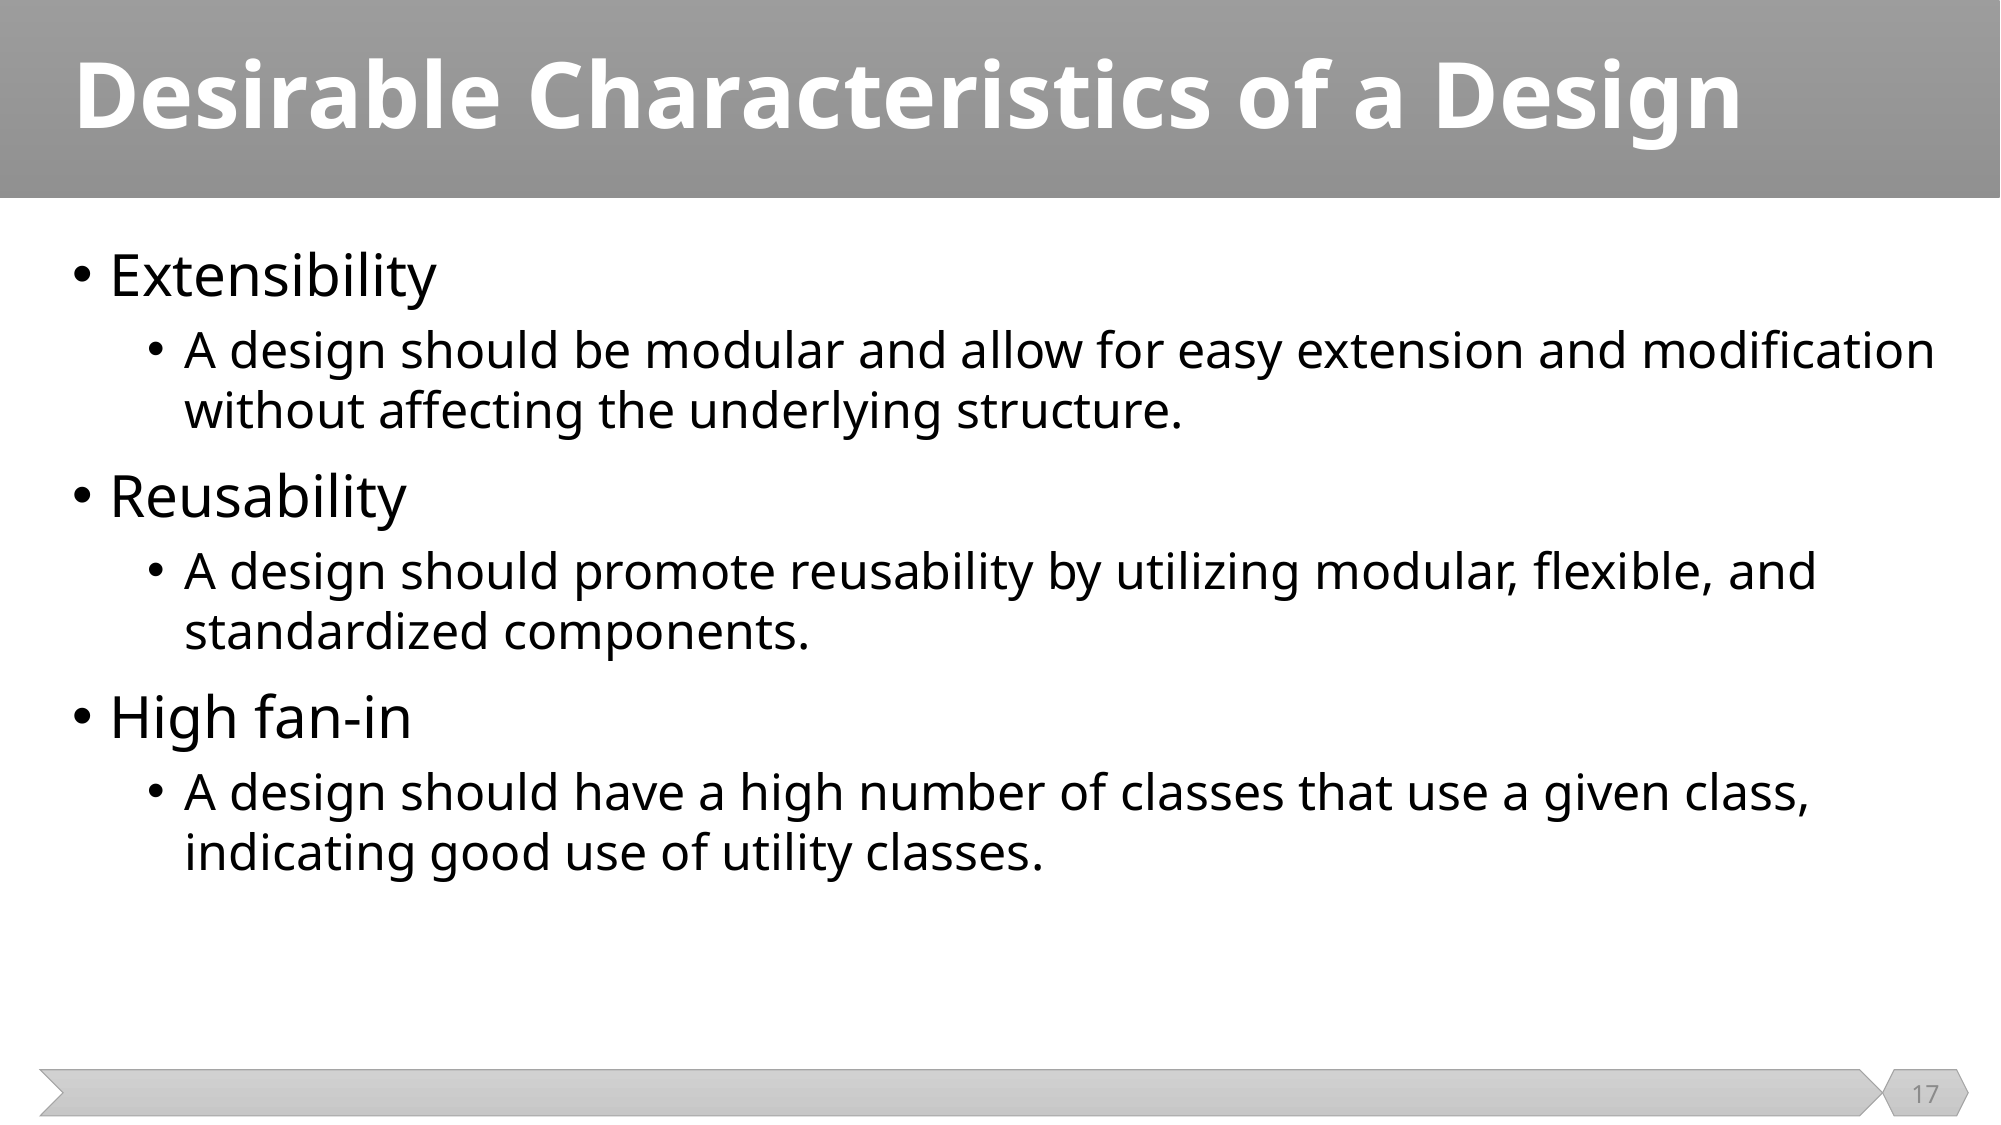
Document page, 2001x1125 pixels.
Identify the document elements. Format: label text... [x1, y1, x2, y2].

list Extensibility A design should be modular and allow for easy extension and modification without affecting the underlying structure. Reusability A design should promote reusability by utilizing modular, flexible, and standardized components. High fan-in A design should have a high number of classes that use a given class, indicating good use of utility classes. [56, 230, 1969, 1010]
slide_number 17 [1882, 1065, 1969, 1125]
title Desirable Characteristics of a Design [56, 0, 1969, 199]
